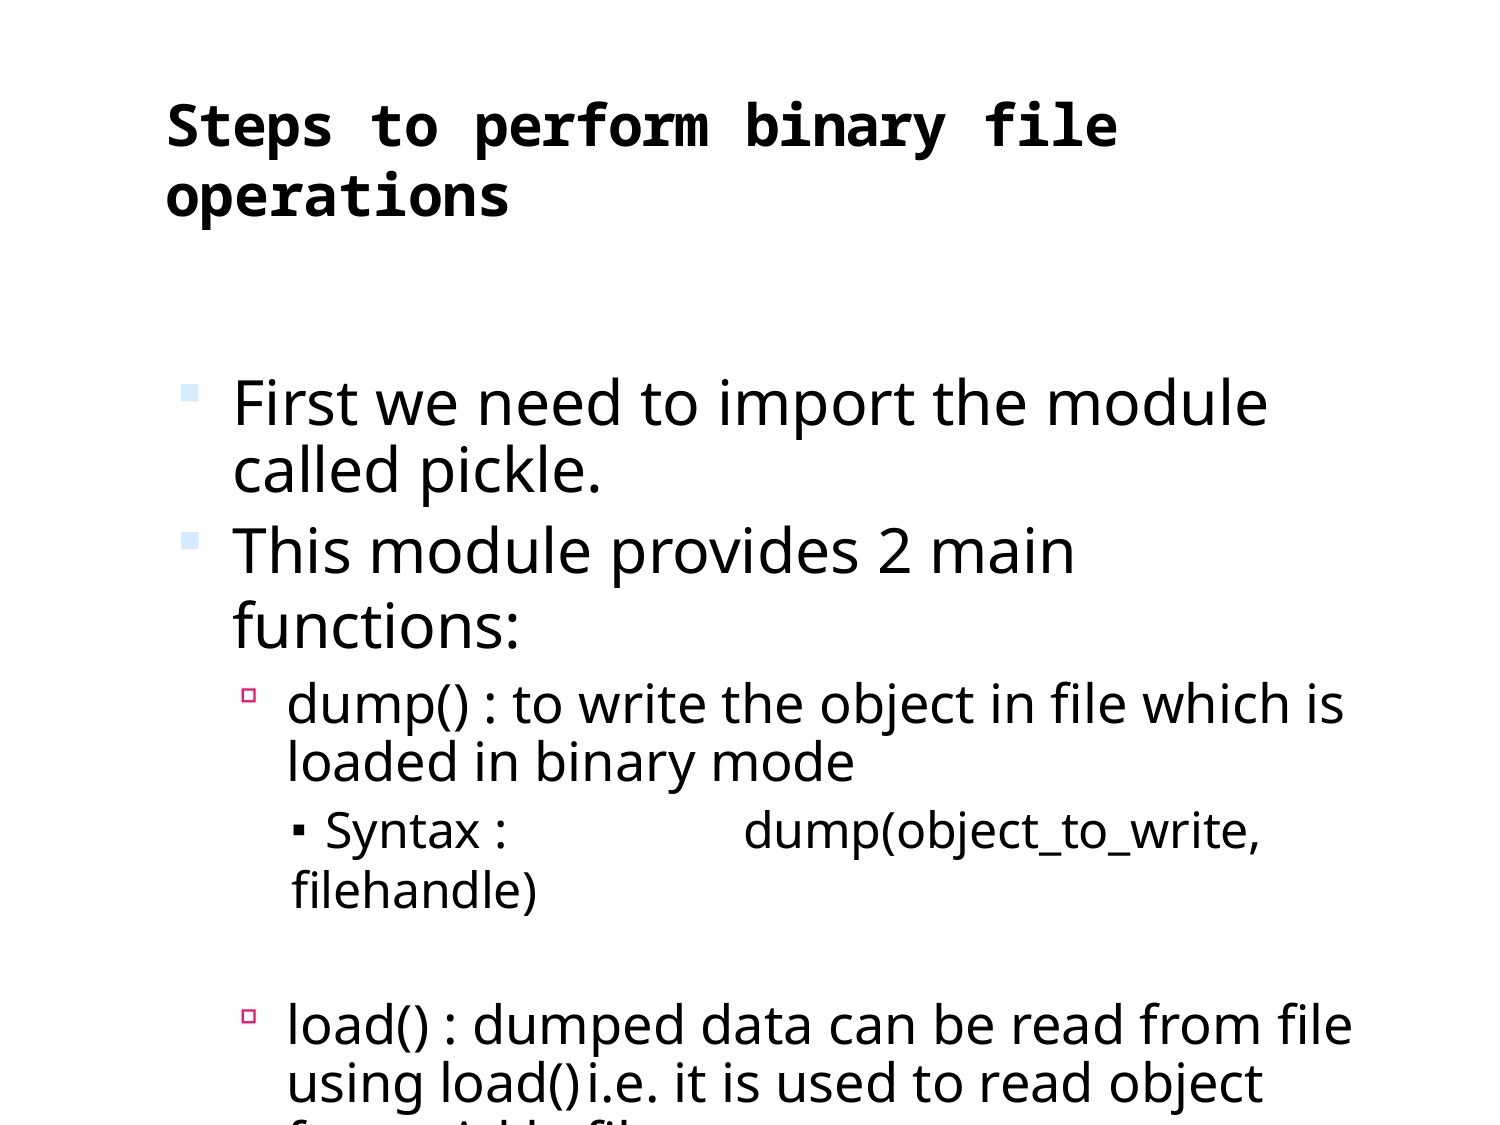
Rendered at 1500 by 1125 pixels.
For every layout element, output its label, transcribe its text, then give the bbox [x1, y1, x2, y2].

text_box Steps to perform binary file operations First we need to import the module called pickle. This module provides 2 main functions: dump() : to write the object in file which is loaded in binary mode 🞍 Syntax : dump(object_to_write, filehandle) load() : dumped data can be read from file using load() i.e. it is used to read object from pickle file. 🞍 Syntax: object = load(filehandle) [162, 86, 1390, 1125]
